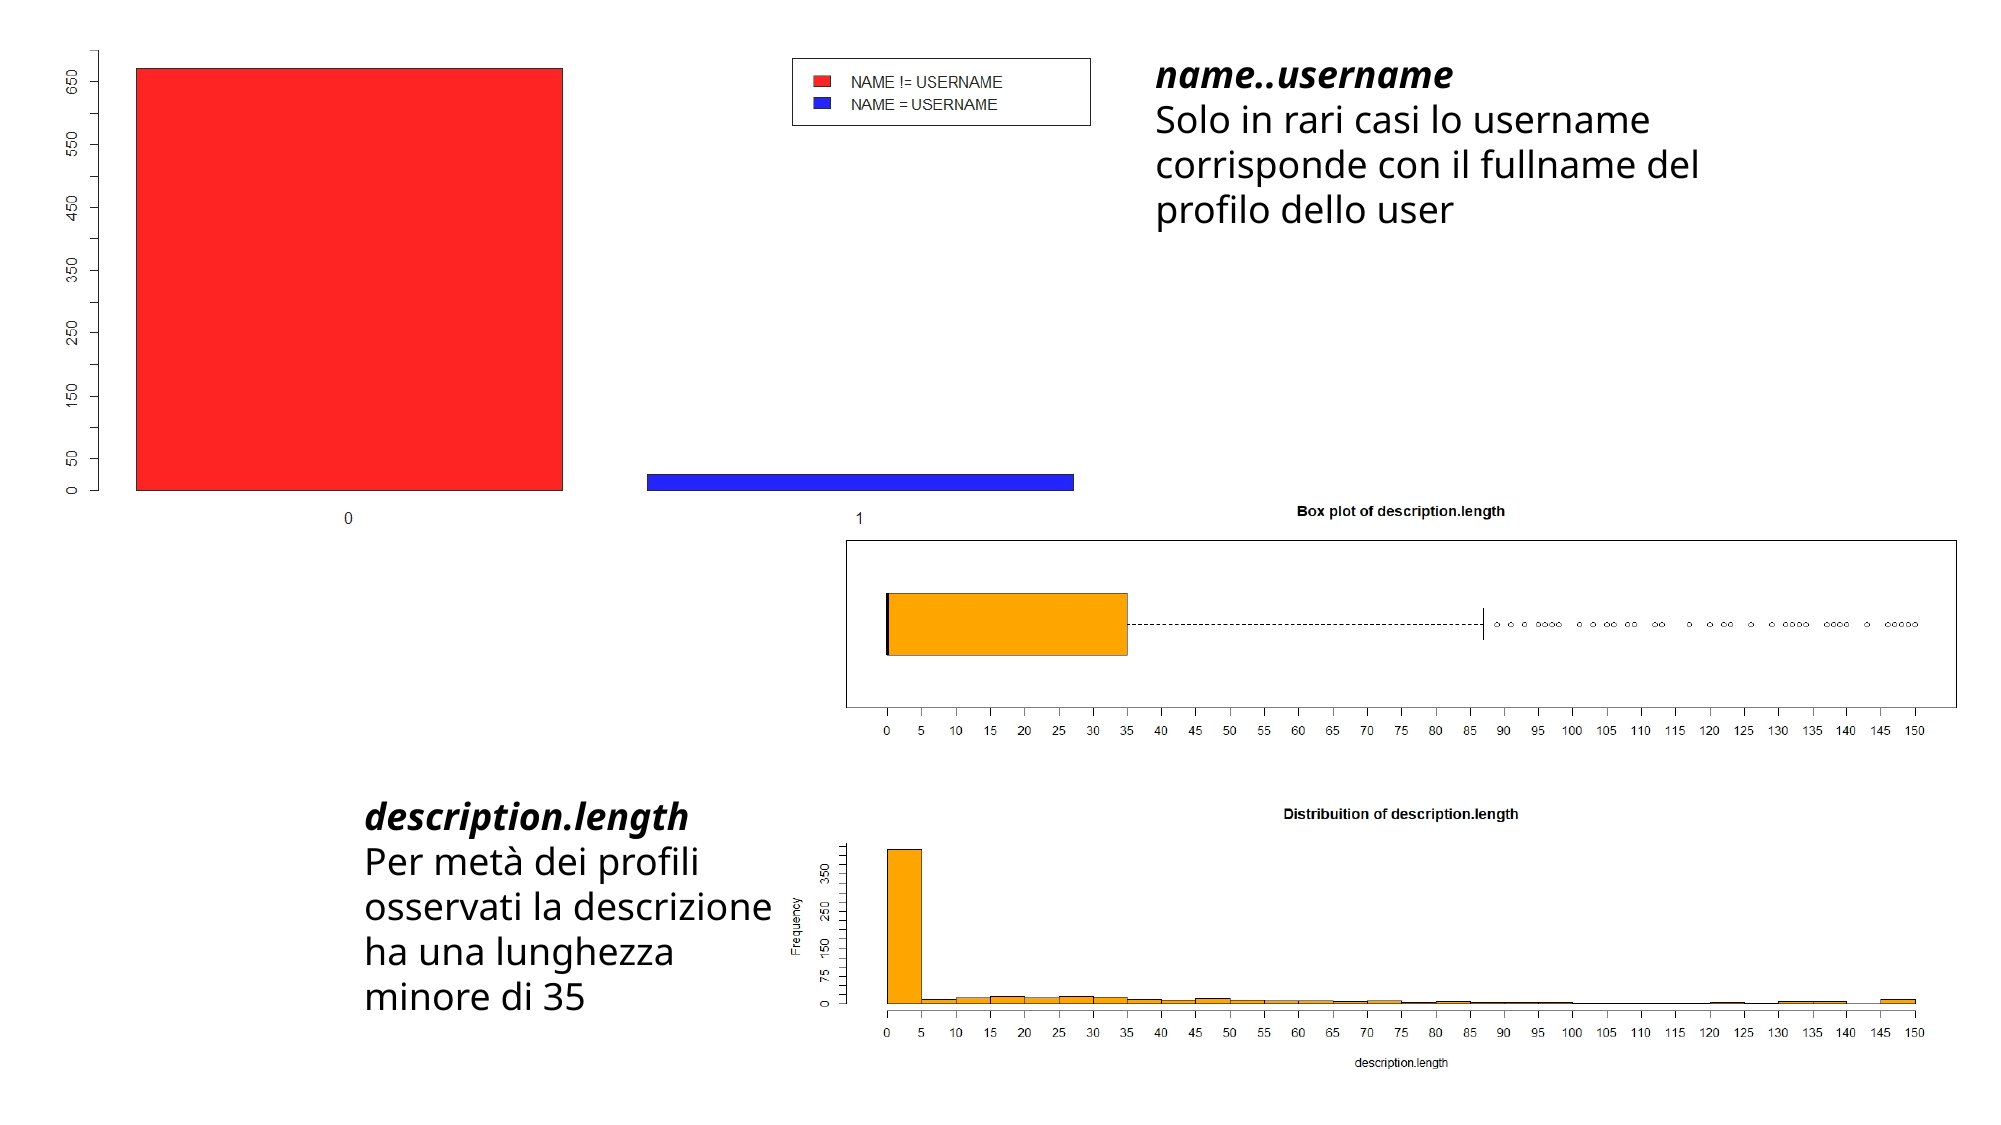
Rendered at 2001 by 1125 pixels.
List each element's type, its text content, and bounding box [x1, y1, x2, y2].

picture [48, 41, 1961, 1072]
text_box name..username Solo in rari casi lo username corrisponde con il fullname del profilo dello user [1140, 43, 1768, 239]
text_box description.length Per metà dei profili osservati la descrizione ha una lunghezza minore di 35 [349, 785, 786, 1026]
